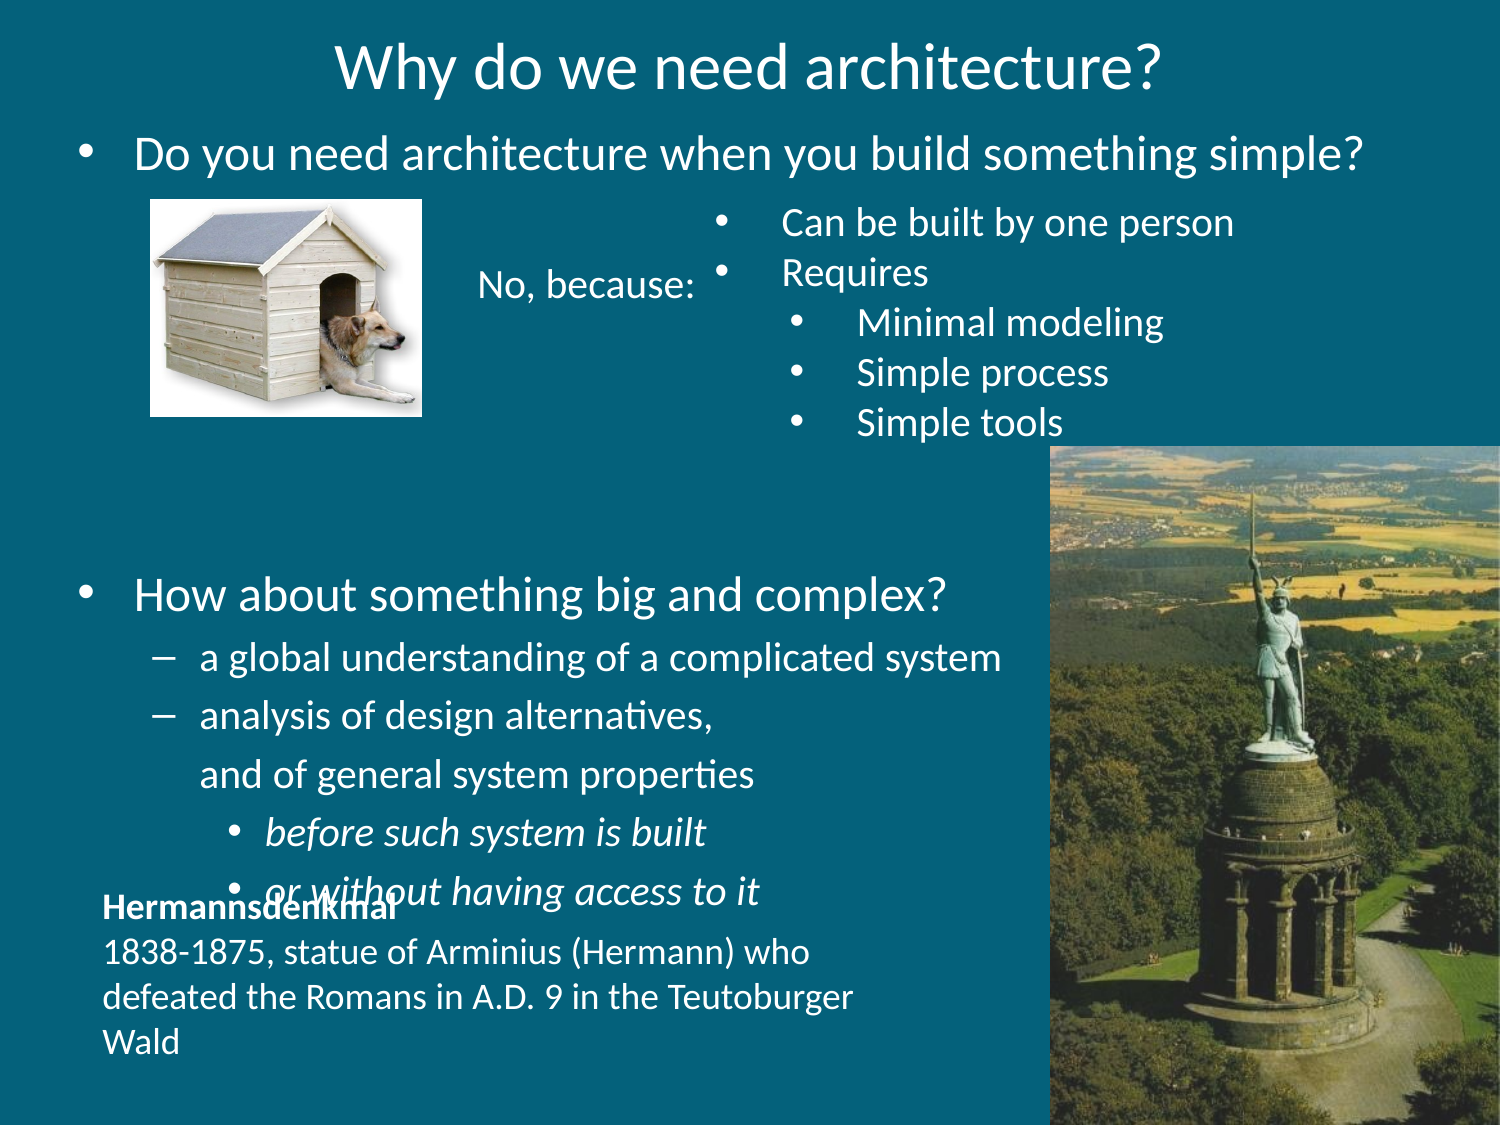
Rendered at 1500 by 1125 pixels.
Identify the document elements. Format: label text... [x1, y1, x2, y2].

text_box Can be built by one person Requires Minimal modeling Simple process Simple tools [699, 187, 1300, 453]
picture [151, 200, 421, 416]
title Why do we need architecture? [75, 0, 1425, 112]
list Do you need architecture when you build something simple? How about something big and complex? a global understanding of a complicated system analysis of design alternatives, and of general system properties before such system is built or without having access to it [62, 112, 1425, 938]
text_box No, because: [462, 249, 1063, 315]
text_box Hermannsdenkmal 1838-1875, statue of Arminius (Hermann) who defeated the Romans in A.D. 9 in the Teutoburger Wald [87, 874, 900, 1070]
picture [1051, 447, 1500, 1125]
